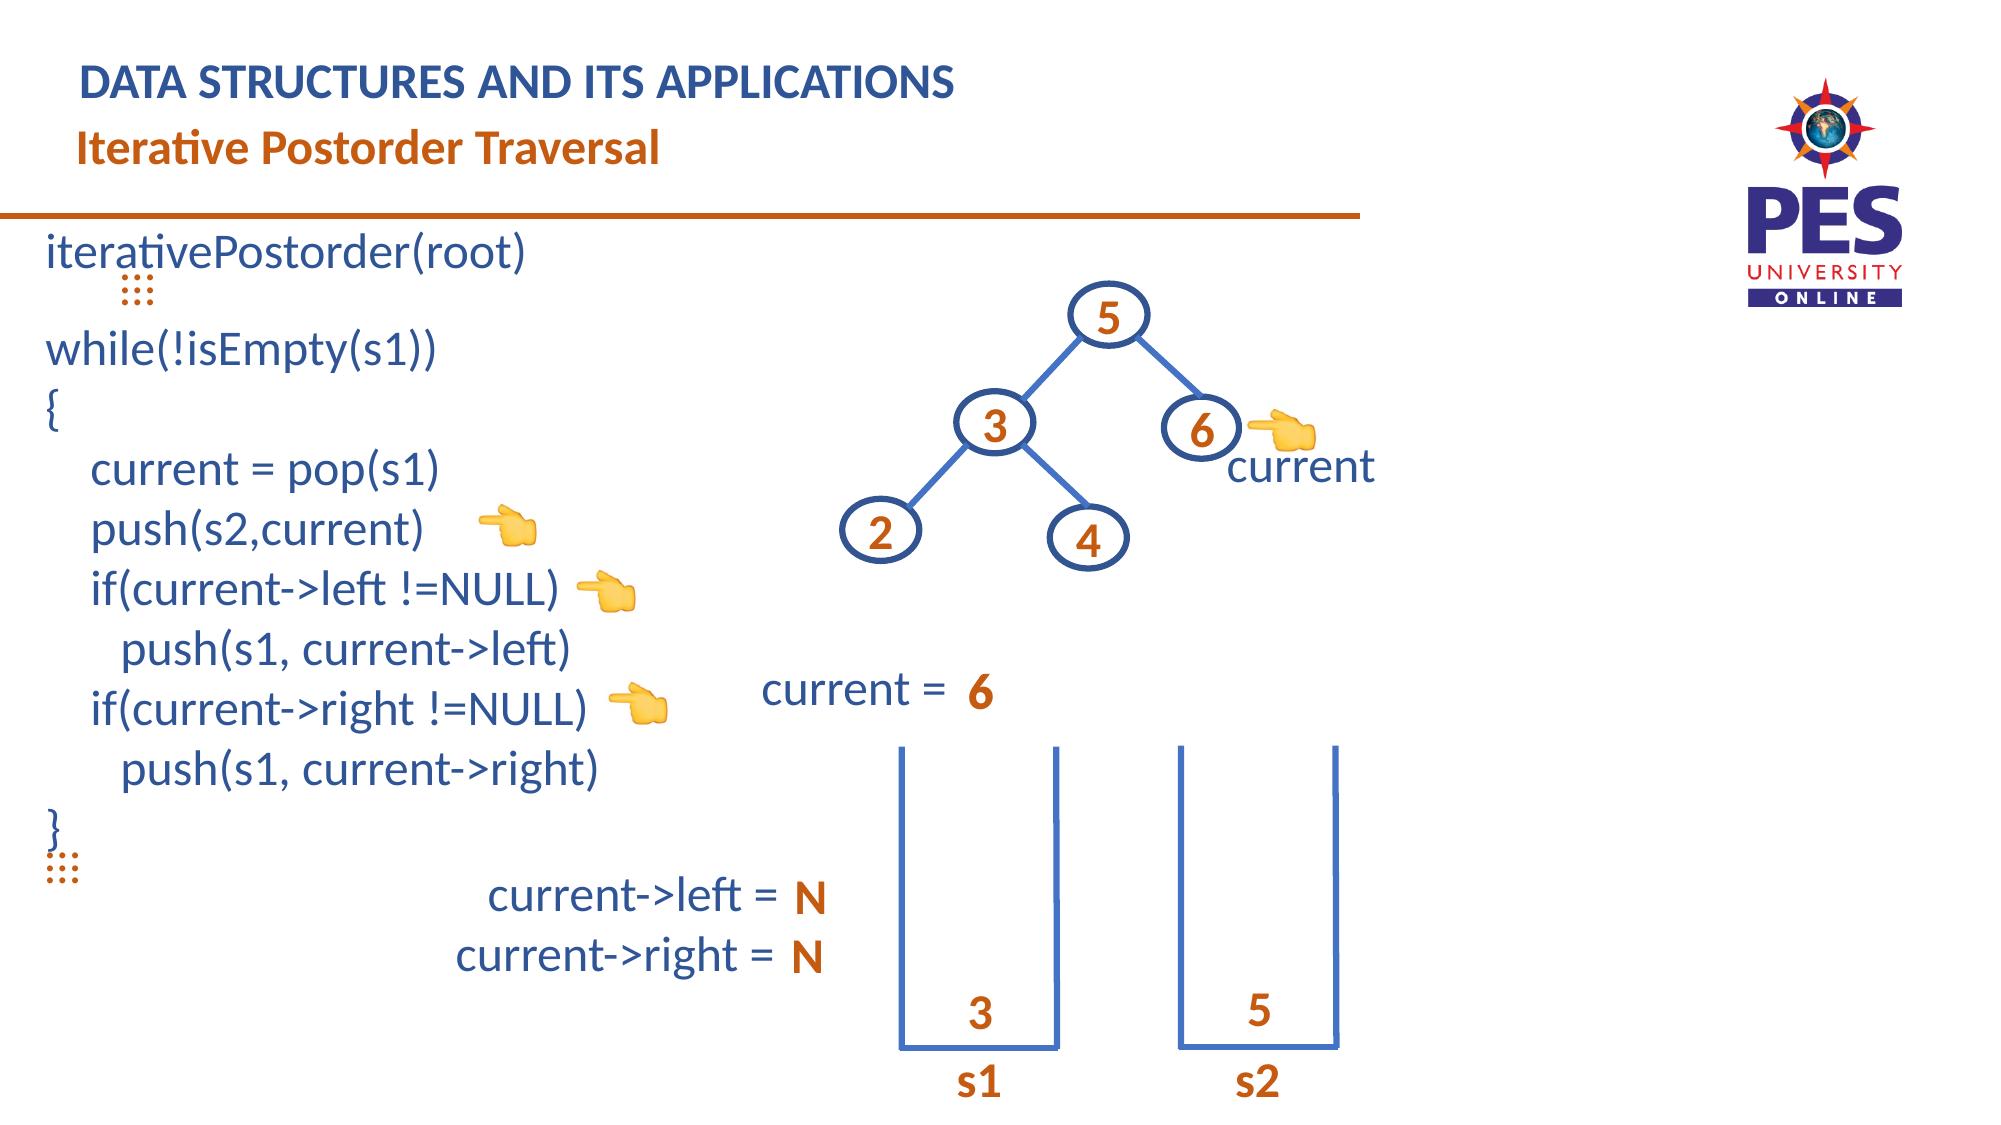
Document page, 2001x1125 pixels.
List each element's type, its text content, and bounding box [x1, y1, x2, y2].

text_box s2 [1182, 1050, 1333, 1116]
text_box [1178, 745, 1338, 1050]
text_box iterativePostorder(root) … … … while(!isEmpty(s1)) { current = pop(s1) push(s2,current) if(current->left !=NULL) push(s1, current->left) if(current->right !=NULL) push(s1, current->right) } … … … [30, 218, 1353, 1112]
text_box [1211, 390, 1401, 501]
picture [604, 663, 672, 743]
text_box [899, 746, 1059, 1051]
text_box DATA STRUCTURES AND ITS APPLICATIONS [64, 41, 1295, 117]
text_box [842, 283, 1240, 569]
text_box N [735, 856, 886, 932]
text_box Iterative Postorder Traversal [60, 106, 1374, 182]
text_box s1 [904, 1051, 1055, 1116]
text_box current->left = [472, 853, 794, 913]
text_box current = [746, 648, 962, 724]
text_box 6 [906, 651, 1057, 727]
text_box current->right = [440, 913, 790, 989]
picture [1748, 76, 1902, 307]
picture [572, 551, 640, 631]
picture [473, 485, 541, 565]
text_box N [732, 916, 883, 992]
